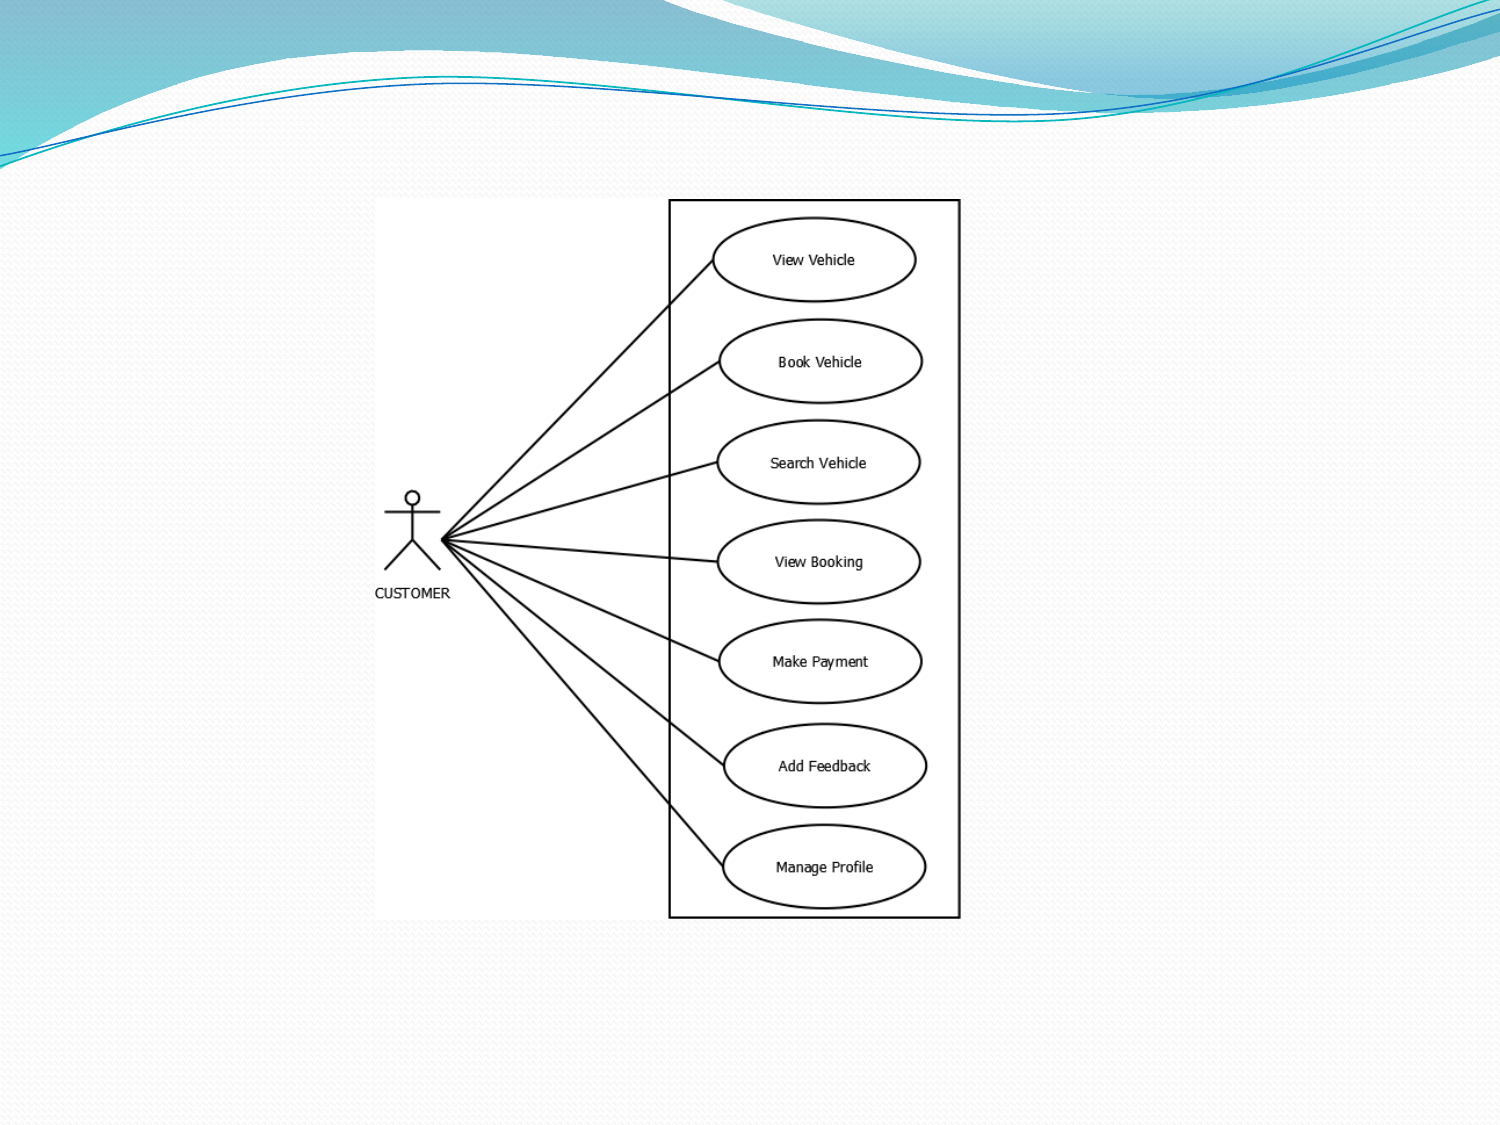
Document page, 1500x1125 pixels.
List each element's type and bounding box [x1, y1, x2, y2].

list [374, 198, 961, 920]
